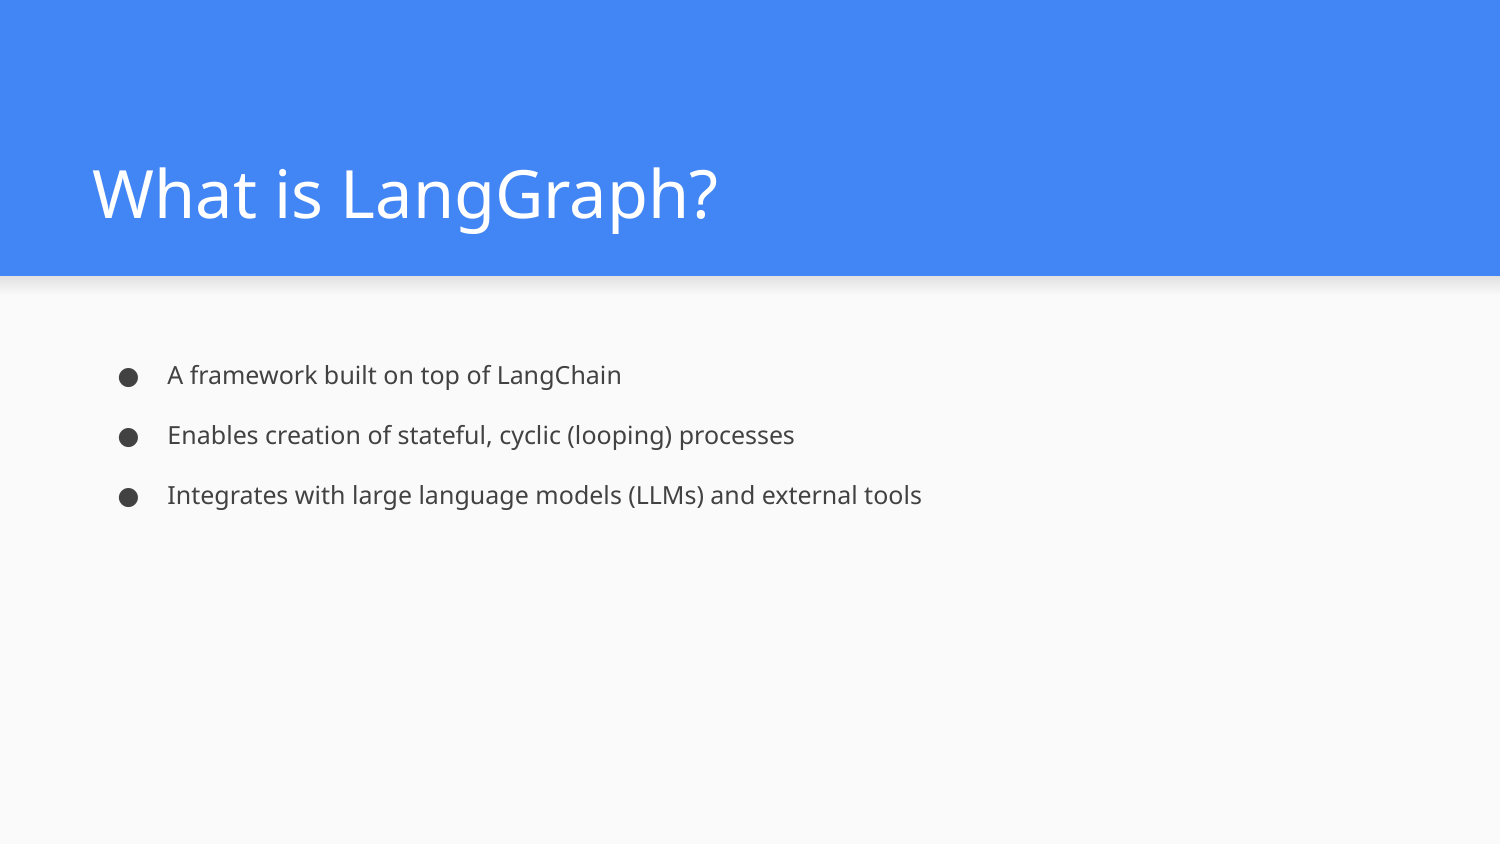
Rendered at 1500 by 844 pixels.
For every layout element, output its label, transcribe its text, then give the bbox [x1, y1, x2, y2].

title What is LangGraph? [77, 121, 1427, 248]
list A framework built on top of LangChain Enables creation of stateful, cyclic (looping) processes Integrates with large language models (LLMs) and external tools [77, 314, 1034, 760]
